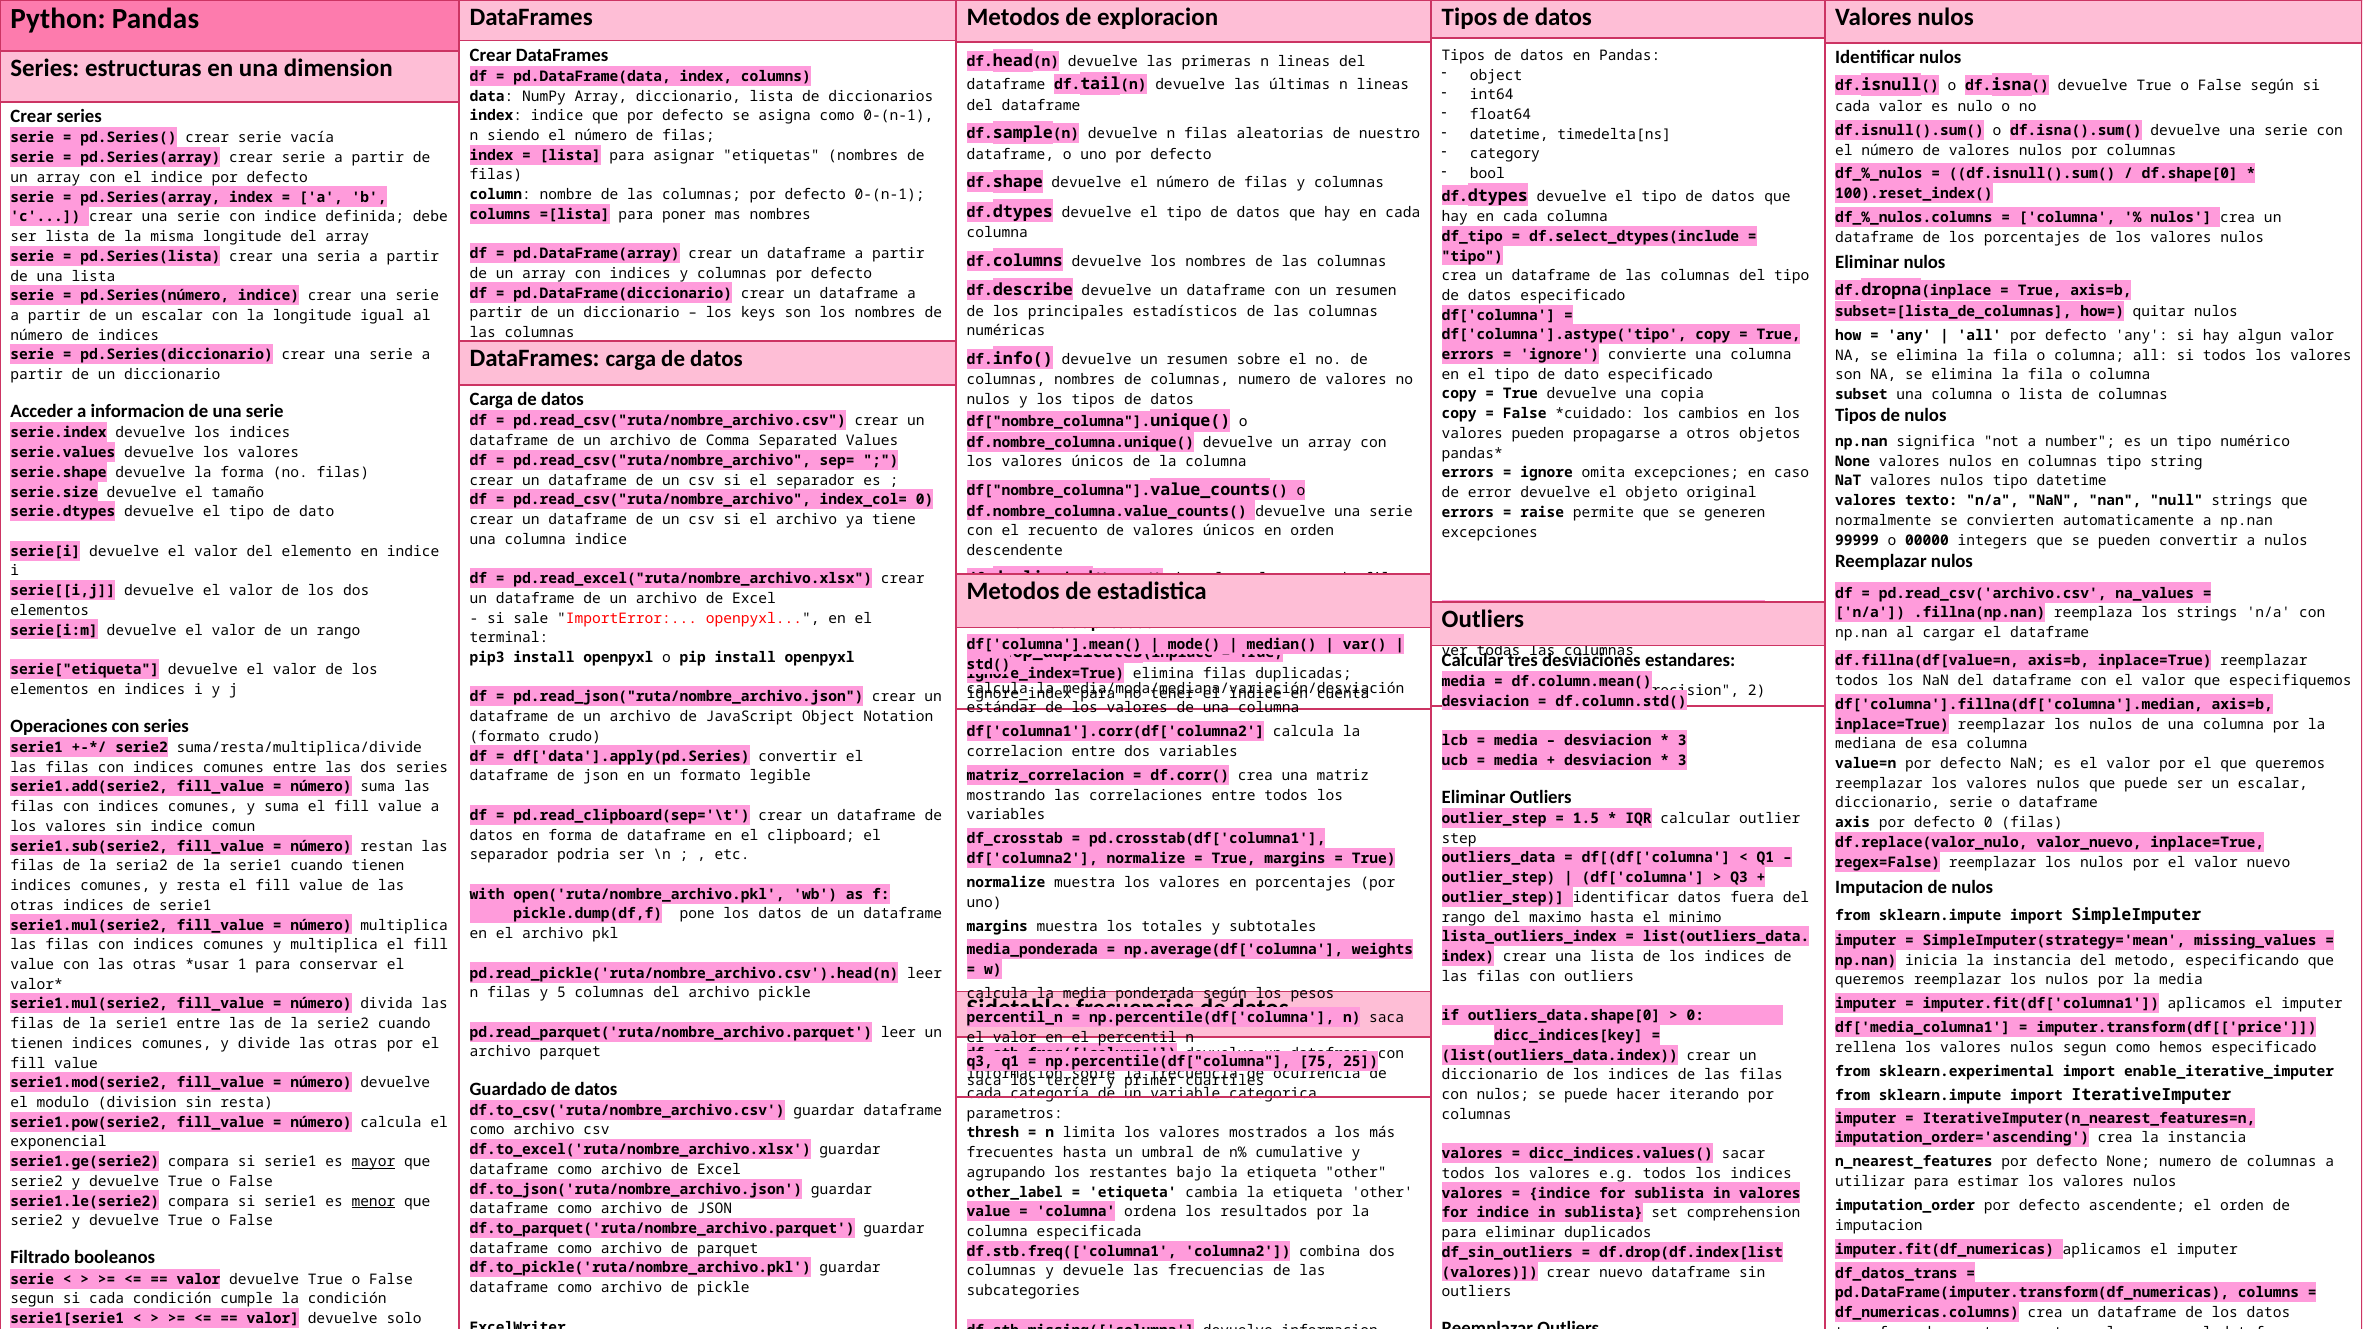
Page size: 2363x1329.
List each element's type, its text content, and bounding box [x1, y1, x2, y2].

table_cell df.head(n) devuelve las primeras n lineas del dataframe df.tail(n) devuelve las últimas n lineas del dataframe df.sample(n) devuelve n filas aleatorias de nuestro dataframe, o uno por defecto df.shape devuelve el número de filas y columnas df.dtypes devuelve el tipo de datos que hay en cada columna df.columns devuelve los nombres de las columnas df.describe devuelve un dataframe con un resumen de los principales estadísticos de las columnas numéricas df.info() devuelve un resumen sobre el no. de columnas, nombres de columnas, numero de valores no nulos y los tipos de datos df["nombre_columna"].unique() o df.nombre_columna.unique() devuelve un array con los valores únicos de la columna df["nombre_columna"].value_counts() o df.nombre_columna.value_counts() devuelve una serie con el recuento de valores únicos en orden descendente df.duplicated().sum() devuelve el numero de filas duplicadas Eliminar filas duplicadas df.drop_duplicates(inplace = True, ignore_index=True) elimina filas duplicadas; ignore_index para no tener el indice en cuenta [957, 43, 1430, 573]
table_header DataFrames: carga de datos [460, 342, 955, 384]
table_header Metodos de estadistica [957, 575, 1430, 627]
table_header Python: Pandas [1, 1, 458, 50]
table_cell df['columna'].mean() | mode() | median() | var() | std() calcula la media/moda/mediana/variación/desviación estándar de los valores de una columna df['columna1'].corr(df['columna2'] calcula la correlacion entre dos variables matriz_correlacion = df.corr() crea una matriz mostrando las correlaciones entre todos los variables df_crosstab = pd.crosstab(df['columna1'], df['columna2'], normalize = True, margins = True) normalize muestra los valores en porcentajes (por uno) margins muestra los totales y subtotales media_ponderada = np.average(df['columna'], weights = w) calcula la media ponderada según los pesos percentil_n = np.percentile(df['columna'], n) saca el valor en el percentil n q3, q1 = np.percentile(df["columna"], [75, 25]) saca los tercer y primer cuartiles [957, 628, 1430, 1096]
table_header Metodos de exploracion [957, 1, 1430, 41]
table_cell Carga de datos df = pd.read_csv("ruta/nombre_archivo.csv") crear un dataframe de un archivo de Comma Separated Values df = pd.read_csv("ruta/nombre_archivo", sep= ";") crear un dataframe de un csv si el separador es ; df = pd.read_csv("ruta/nombre_archivo", index_col= 0) crear un dataframe de un csv si el archivo ya tiene una columna indice df = pd.read_excel("ruta/nombre_archivo.xlsx") crear un dataframe de un archivo de Excel - si sale "ImportError:... openpyxl...", en el terminal: pip3 install openpyxl o pip install openpyxl df = pd.read_json("ruta/nombre_archivo.json") crear un dataframe de un archivo de JavaScript Object Notation (formato crudo) df = df['data'].apply(pd.Series) convertir el dataframe de json en un formato legible df = pd.read_clipboard(sep='\t') crear un dataframe de datos en forma de dataframe en el clipboard; el separador podria ser \n ; , etc. with open('ruta/nombre_archivo.pkl', 'wb') as f: pickle.dump(df,f) pone los datos de un dataframe en el archivo pkl pd.read_pickle('ruta/nombre_archivo.csv').head(n) leer n filas y 5 columnas del archivo pickle pd.read_parquet('ruta/nombre_archivo.parquet') leer un archivo parquet Guardado de datos df.to_csv('ruta/nombre_archivo.csv') guardar dataframe como archivo csv df.to_excel('ruta/nombre_archivo.xlsx') guardar dataframe como archivo de Excel df.to_json('ruta/nombre_archivo.json') guardar dataframe como archivo de JSON df.to_parquet('ruta/nombre_archivo.parquet') guardar dataframe como archivo de parquet df.to_pickle('ruta/nombre_archivo.pkl') guardar dataframe como archivo de pickle ExcelWriter with pd.ExcelWriter("ruta/archivo.ext") as writer: df.to_Excel(writer, nombre_hoja = 'nombre') guardar un dataframe en una hoja de Excel [460, 386, 955, 1329]
table_header Outliers [1432, 603, 1824, 645]
table_cell Identificar nulos df.isnull() o df.isna() devuelve True o False según si cada valor es nulo o no df.isnull().sum() o df.isna().sum() devuelve una serie con el número de valores nulos por columnas df_%_nulos = ((df.isnull().sum() / df.shape[0] * 100).reset_index() df_%_nulos.columns = ['columna', '% nulos'] crea un dataframe de los porcentajes de los valores nulos Eliminar nulos df.dropna(inplace = True, axis=b, subset=[lista_de_columnas], how=) quitar nulos how = 'any' | 'all' por defecto 'any': si hay algun valor NA, se elimina la fila o columna; all: si todos los valores son NA, se elimina la fila o columna subset una columna o lista de columnas Tipos de nulos np.nan significa "not a number"; es un tipo numérico None valores nulos en columnas tipo string NaT valores nulos tipo datetime valores texto: "n/a", "NaN", "nan", "null" strings que normalmente se convierten automaticamente a np.nan 99999 o 00000 integers que se pueden convertir a nulos Reemplazar nulos df = pd.read_csv('archivo.csv', na_values = ['n/a']) .fillna(np.nan) reemplaza los strings 'n/a' con np.nan al cargar el dataframe df.fillna(df[value=n, axis=b, inplace=True) reemplazar todos los NaN del dataframe con el valor que especifiquemos df['columna'].fillna(df['columna'].median, axis=b, inplace=True) reemplazar los nulos de una columna por la mediana de esa columna value=n por defecto NaN; es el valor por el que queremos reemplazar los valores nulos que puede ser un escalar, diccionario, serie o dataframe axis por defecto 0 (filas) df.replace(valor_nulo, valor_nuevo, inplace=True, regex=False) reemplazar los nulos por el valor nuevo Imputacion de nulos from sklearn.impute import SimpleImputer imputer = SimpleImputer(strategy='mean', missing_values = np.nan) inicia la instancia del metodo, especificando que queremos reemplazar los nulos por la media imputer = imputer.fit(df['columna1']) aplicamos el imputer df['media_columna1'] = imputer.transform(df[['price']]) rellena los valores nulos segun como hemos especificado from sklearn.experimental import enable_iterative_imputer from sklearn.impute import IterativeImputer imputer = IterativeImputer(n_nearest_features=n, imputation_order='ascending') crea la instancia n_nearest_features por defecto None; numero de columnas a utilizar para estimar los valores nulos imputation_order por defecto ascendente; el orden de imputacion imputer.fit(df_numericas) aplicamos el imputer df_datos_trans = pd.DataFrame(imputer.transform(df_numericas), columns = df_numericas.columns) crea un dataframe de los datos transformados; metemos estas columnas en el dataframe original from sklearn.impute import KNNImputer imputerKNN = KNNImputer(n_neighbors=5) crea la instancia imputerKNN.fit(df_numericas) df_knn_imp = pd.DataFrame(imputerKNN.transform(df_numericas), columns = numericas.columns) crea un dataframe de los datos transformados; metemos estas columnas en el dataframe original [1826, 44, 2361, 1329]
table_cell Series: estructuras en una dimension [1, 52, 458, 101]
table_cell Calcular tres desviaciones estandares: media = df.column.mean() desviacion = df.column.std() lcb = media – desviacion * 3 ucb = media + desviacion * 3 Eliminar Outliers outlier_step = 1.5 * IQR calcular outlier step outliers_data = df[(df['columna'] < Q1 – outlier_step) | (df['columna'] > Q3 + outlier_step)] identificar datos fuera del rango del maximo hasta el minimo lista_outliers_index = list(outliers_data. index) crear una lista de los indices de las filas con outliers if outliers_data.shape[0] > 0: dicc_indices[key] = (list(outliers_data.index)) crear un diccionario de los indices de las filas con nulos; se puede hacer iterando por columnas valores = dicc_indices.values() sacar todos los valores e.g. todos los indices valores = {indice for sublista in valores for indice in sublista} set comprehension para eliminar duplicados df_sin_outliers = df.drop(df.index[list (valores)]) crear nuevo dataframe sin outliers Reemplazar Outliers for k, v in dicc_indices.items(): media = df[k].mean() for i in v: df.loc[i,k] = media reemplazar outliers por la media [1432, 646, 1824, 1329]
table_cell Crear series serie = pd.Series() crear serie vacía serie = pd.Series(array) crear serie a partir de un array con el indice por defecto serie = pd.Series(array, index = ['a', 'b', 'c'...]) crear una serie con indice definida; debe ser lista de la misma longitude del array serie = pd.Series(lista) crear una seria a partir de una lista serie = pd.Series(número, indice) crear una serie a partir de un escalar con la longitude igual al número de indices serie = pd.Series(diccionario) crear una serie a partir de un diccionario Acceder a informacion de una serie serie.index devuelve los indices serie.values devuelve los valores serie.shape devuelve la forma (no. filas) serie.size devuelve el tamaño serie.dtypes devuelve el tipo de dato serie[i] devuelve el valor del elemento en indice i serie[[i,j]] devuelve el valor de los dos elementos serie[i:m] devuelve el valor de un rango serie["etiqueta"] devuelve el valor de los elementos en indices i y j Operaciones con series serie1 +-*/ serie2 suma/resta/multiplica/divide las filas con indices comunes entre las dos series serie1.add(serie2, fill_value = número) suma las filas con indices comunes, y suma el fill value a los valores sin indice comun serie1.sub(serie2, fill_value = número) restan las filas de la seria2 de la serie1 cuando tienen indices comunes, y resta el fill value de las otras indices de serie1 serie1.mul(serie2, fill_value = número) multiplica las filas con indices comunes y multiplica el fill value con las otras *usar 1 para conservar el valor* serie1.mul(serie2, fill_value = número) divida las filas de la serie1 entre las de la serie2 cuando tienen indices comunes, y divide las otras por el fill value serie1.mod(serie2, fill_value = número) devuelve el modulo (division sin resta) serie1.pow(serie2, fill_value = número) calcula el exponencial serie1.ge(serie2) compara si serie1 es mayor que serie2 y devuelve True o False serie1.le(serie2) compara si serie1 es menor que serie2 y devuelve True o False Filtrado booleanos serie < > >= <= == valor devuelve True o False segun si cada condición cumple la condición serie1[serie1 < > >= <= == valor] devuelve solo los valores que cumplen la condición np.nan crear valor nulo (NaN) serie.isnull() devuelve True o False segun si los valores existen o son nulos ("" no cuenta como nulo) serie.notnull() devuelve True o False segun si los valores existen o son nulos ("" no cuenta como nulo) [1, 103, 458, 1329]
table_cell Crear DataFrames df = pd.DataFrame(data, index, columns) data: NumPy Array, diccionario, lista de diccionarios index: indice que por defecto se asigna como 0-(n-1), n siendo el número de filas; index = [lista] para asignar "etiquetas" (nombres de filas) column: nombre de las columnas; por defecto 0-(n-1); columns =[lista] para poner mas nombres df = pd.DataFrame(array) crear un dataframe a partir de un array con indices y columnas por defecto df = pd.DataFrame(diccionario) crear un dataframe a partir de un diccionario – los keys son los nombres de las columnas [460, 41, 955, 340]
table_header DataFrames [460, 1, 955, 40]
table_header Valores nulos [1826, 1, 2361, 42]
table_header Tipos de datos [1432, 1, 1824, 37]
table_cell df.stb.freq(['columna']) devuelve un dataframe con informacion sobre la frecuencia de ocurrencia de cada categoría de un variable categorica parametros: thresh = n limita los valores mostrados a los más frecuentes hasta un umbral de n% cumulative y agrupando los restantes bajo la etiqueta "other" other_label = 'etiqueta' cambia la etiqueta 'other' value = 'columna' ordena los resultados por la columna especificada df.stb.freq(['columna1', 'columna2']) combina dos columnas y devuele las frecuencias de las subcategories df.stb.missing(['columna'] devuelve informacion sobre la frequencia de datos nulos [957, 1098, 1430, 1329]
table_cell Tipos de datos en Pandas: object int64 float64 datetime, timedelta[ns] category bool df.dtypes devuelve el tipo de datos que hay en cada columna df_tipo = df.select_dtypes(include = "tipo") crea un dataframe de las columnas del tipo de datos especificado df['columna'] = df['columna'].astype('tipo', copy = True, errors = 'ignore') convierte una columna en el tipo de dato especificado copy = True devuelve una copia copy = False *cuidado: los cambios en los valores pueden propagarse a otros objetos pandas* errors = ignore omita excepciones; en caso de error devuelve el objeto original errors = raise permite que se generen excepciones pd.options.display.max_columns = None ejecutar antes del df.head() para poder ver todas las columnas pd.set_option("display.precision", 2) [1432, 39, 1824, 601]
